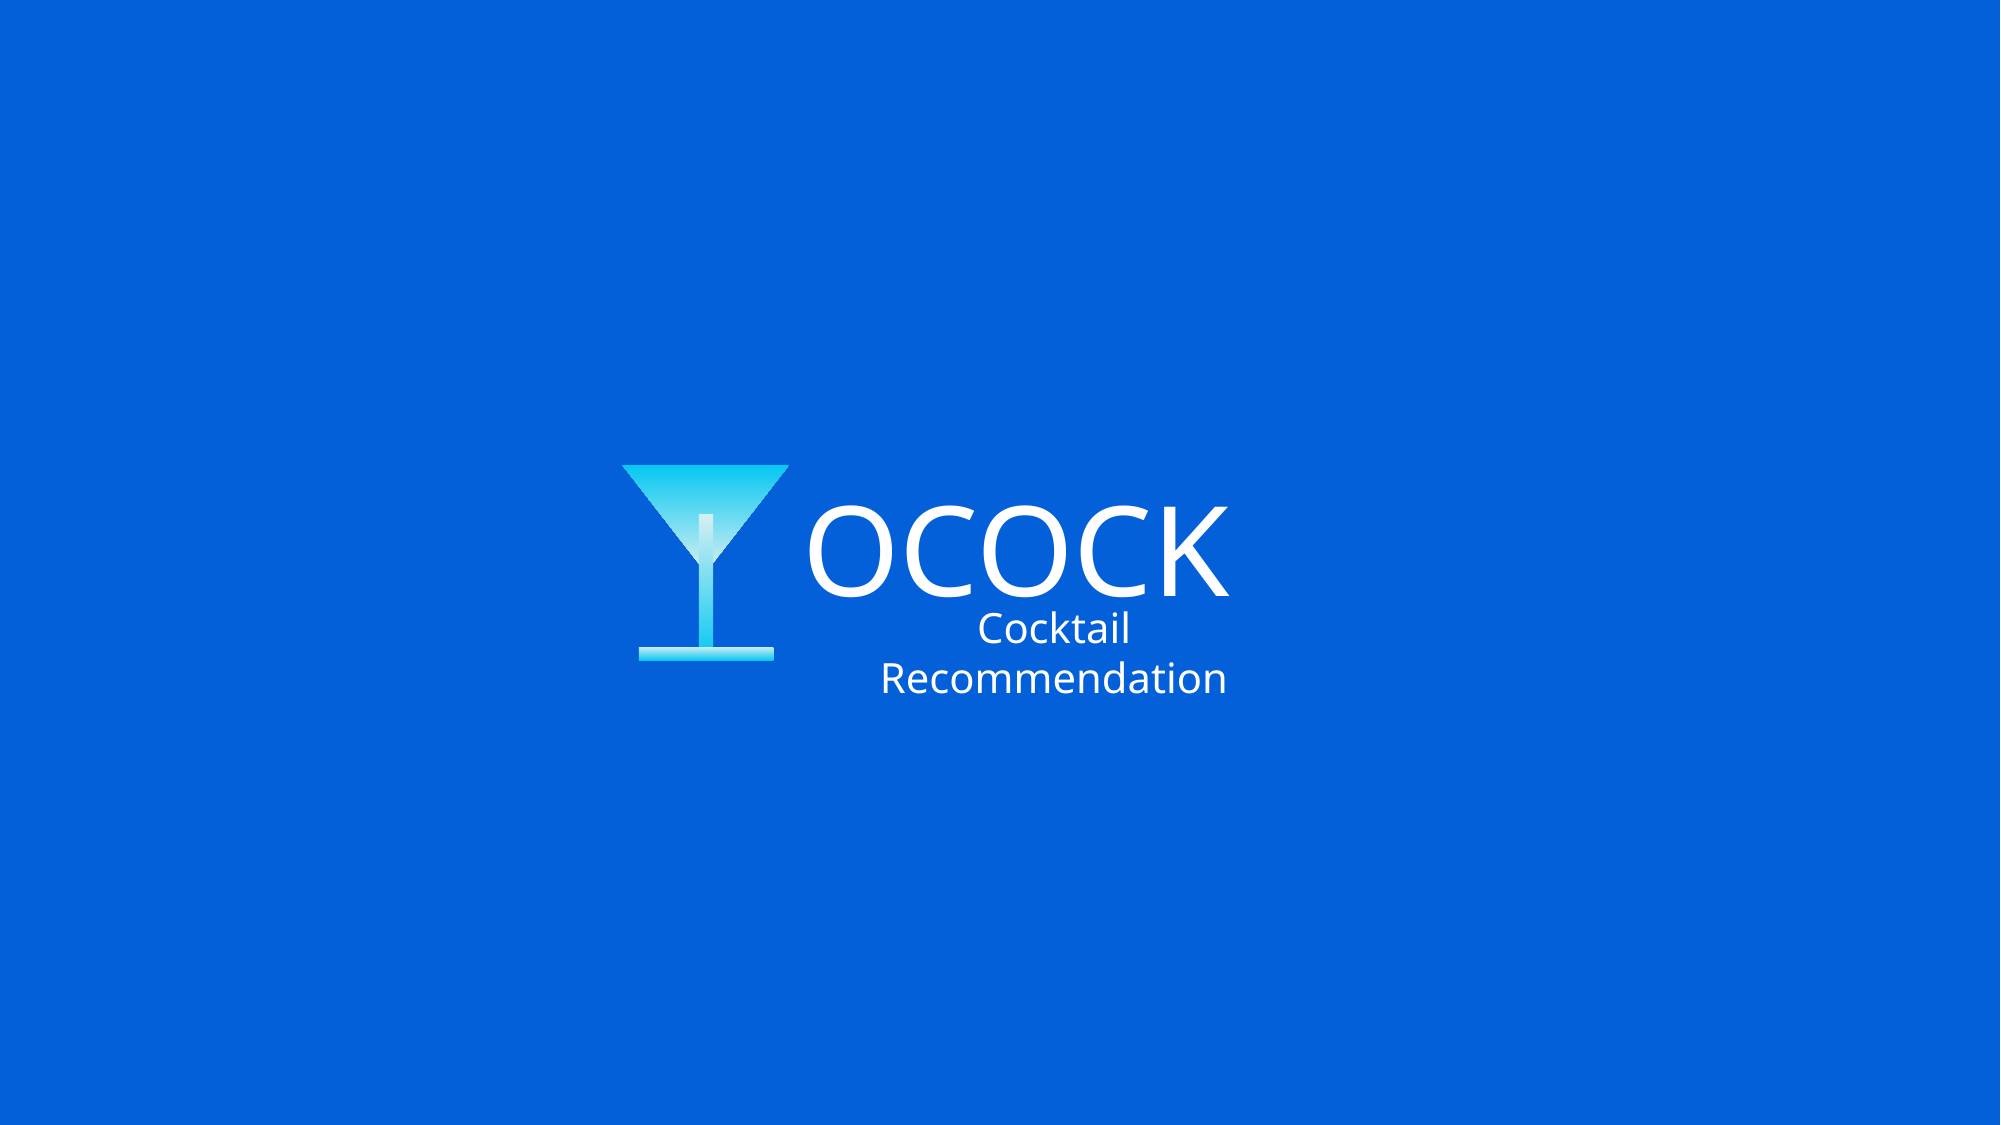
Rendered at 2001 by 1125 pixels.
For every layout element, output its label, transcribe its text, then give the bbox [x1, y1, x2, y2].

text_box Cocktail Recommendation [789, 594, 1319, 710]
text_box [622, 464, 790, 661]
text_box OCOCK [790, 464, 1378, 630]
